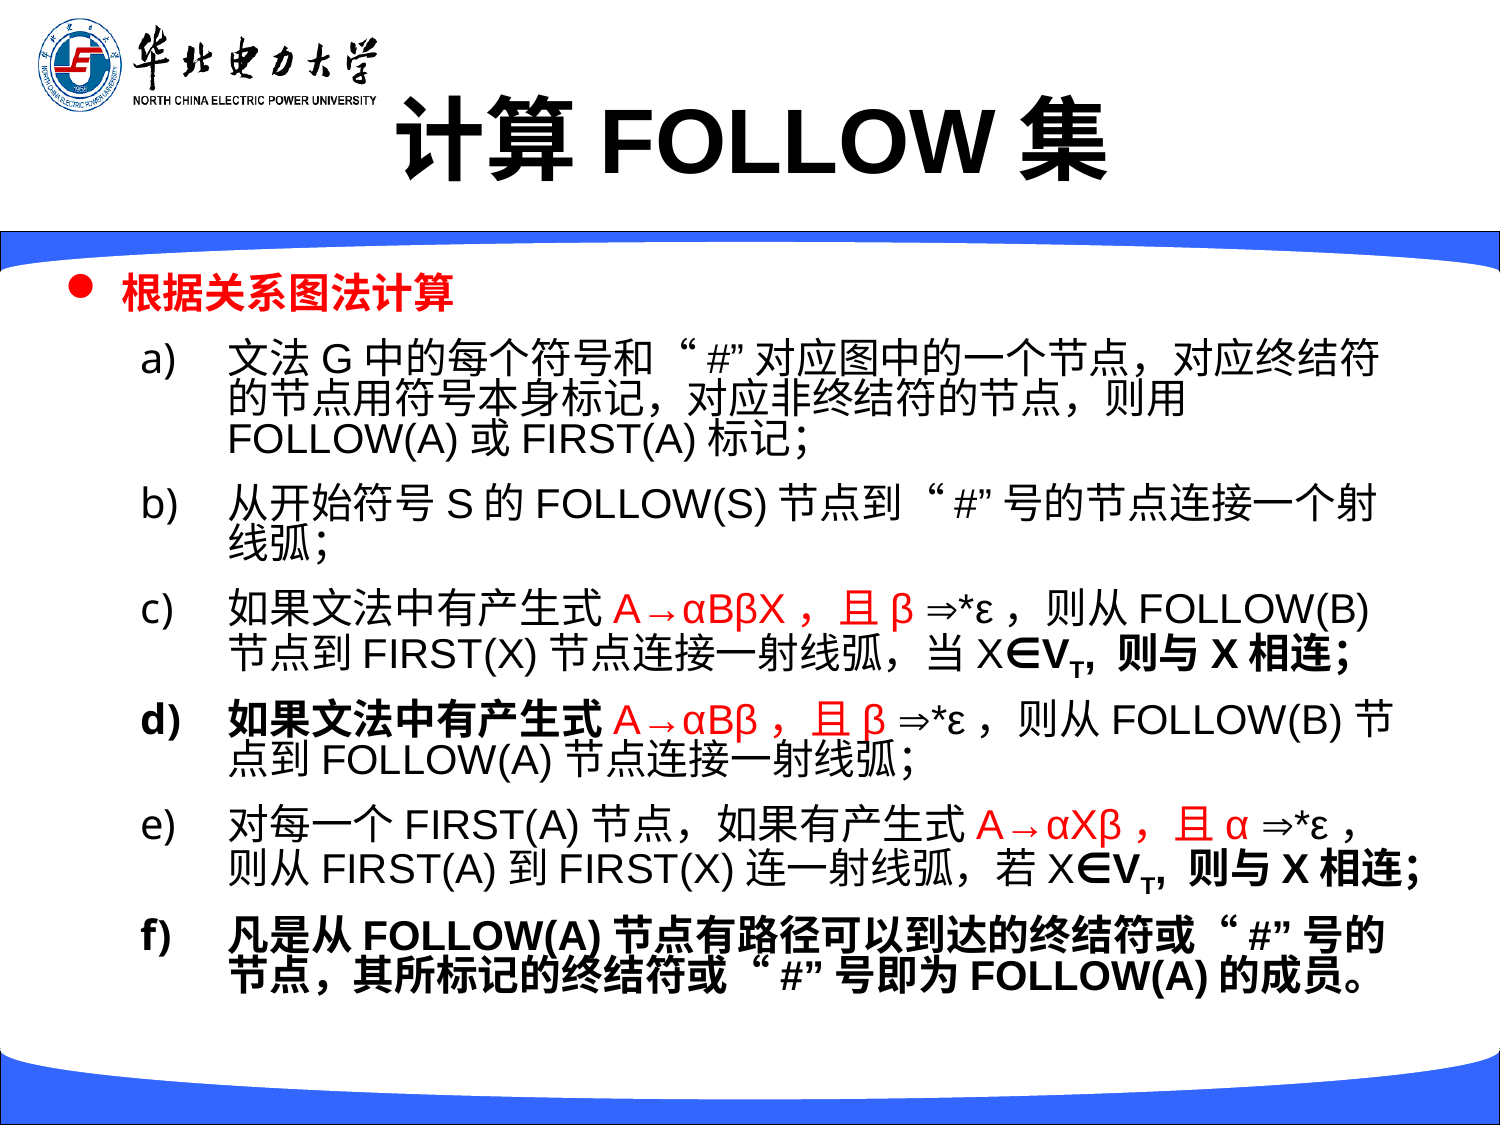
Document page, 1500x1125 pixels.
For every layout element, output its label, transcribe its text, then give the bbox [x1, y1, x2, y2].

list 根据关系图法计算 文法G中的每个符号和“#”对应图中的一个节点，对应终结符的节点用符号本身标记，对应非终结符的节点，则用FOLLOW(A)或FIRST(A)标记； 从开始符号S的FOLLOW(S)节点到“#”号的节点连接一个射线弧； 如果文法中有产生式A→αBβX，且β *ε，则从FOLLOW(B)节点到FIRST(X)节点连接一射线弧，当X∈VT, 则与X相连； 如果文法中有产生式A→αBβ，且β *ε，则从FOLLOW(B)节点到FOLLOW(A)节点连接一射线弧； 对每一个FIRST(A)节点，如果有产生式A→αXβ，且α *ε，则从FIRST(A)到FIRST(X)连一射线弧，若X∈VT, 则与X相连； 凡是从FOLLOW(A)节点有路径可以到达的终结符或“#”号的节点，其所标记的终结符或“#”号即为FOLLOW(A)的成员。 [50, 269, 1430, 1055]
picture [0, 0, 414, 126]
title 计算FOLLOW集 [76, 42, 1427, 231]
